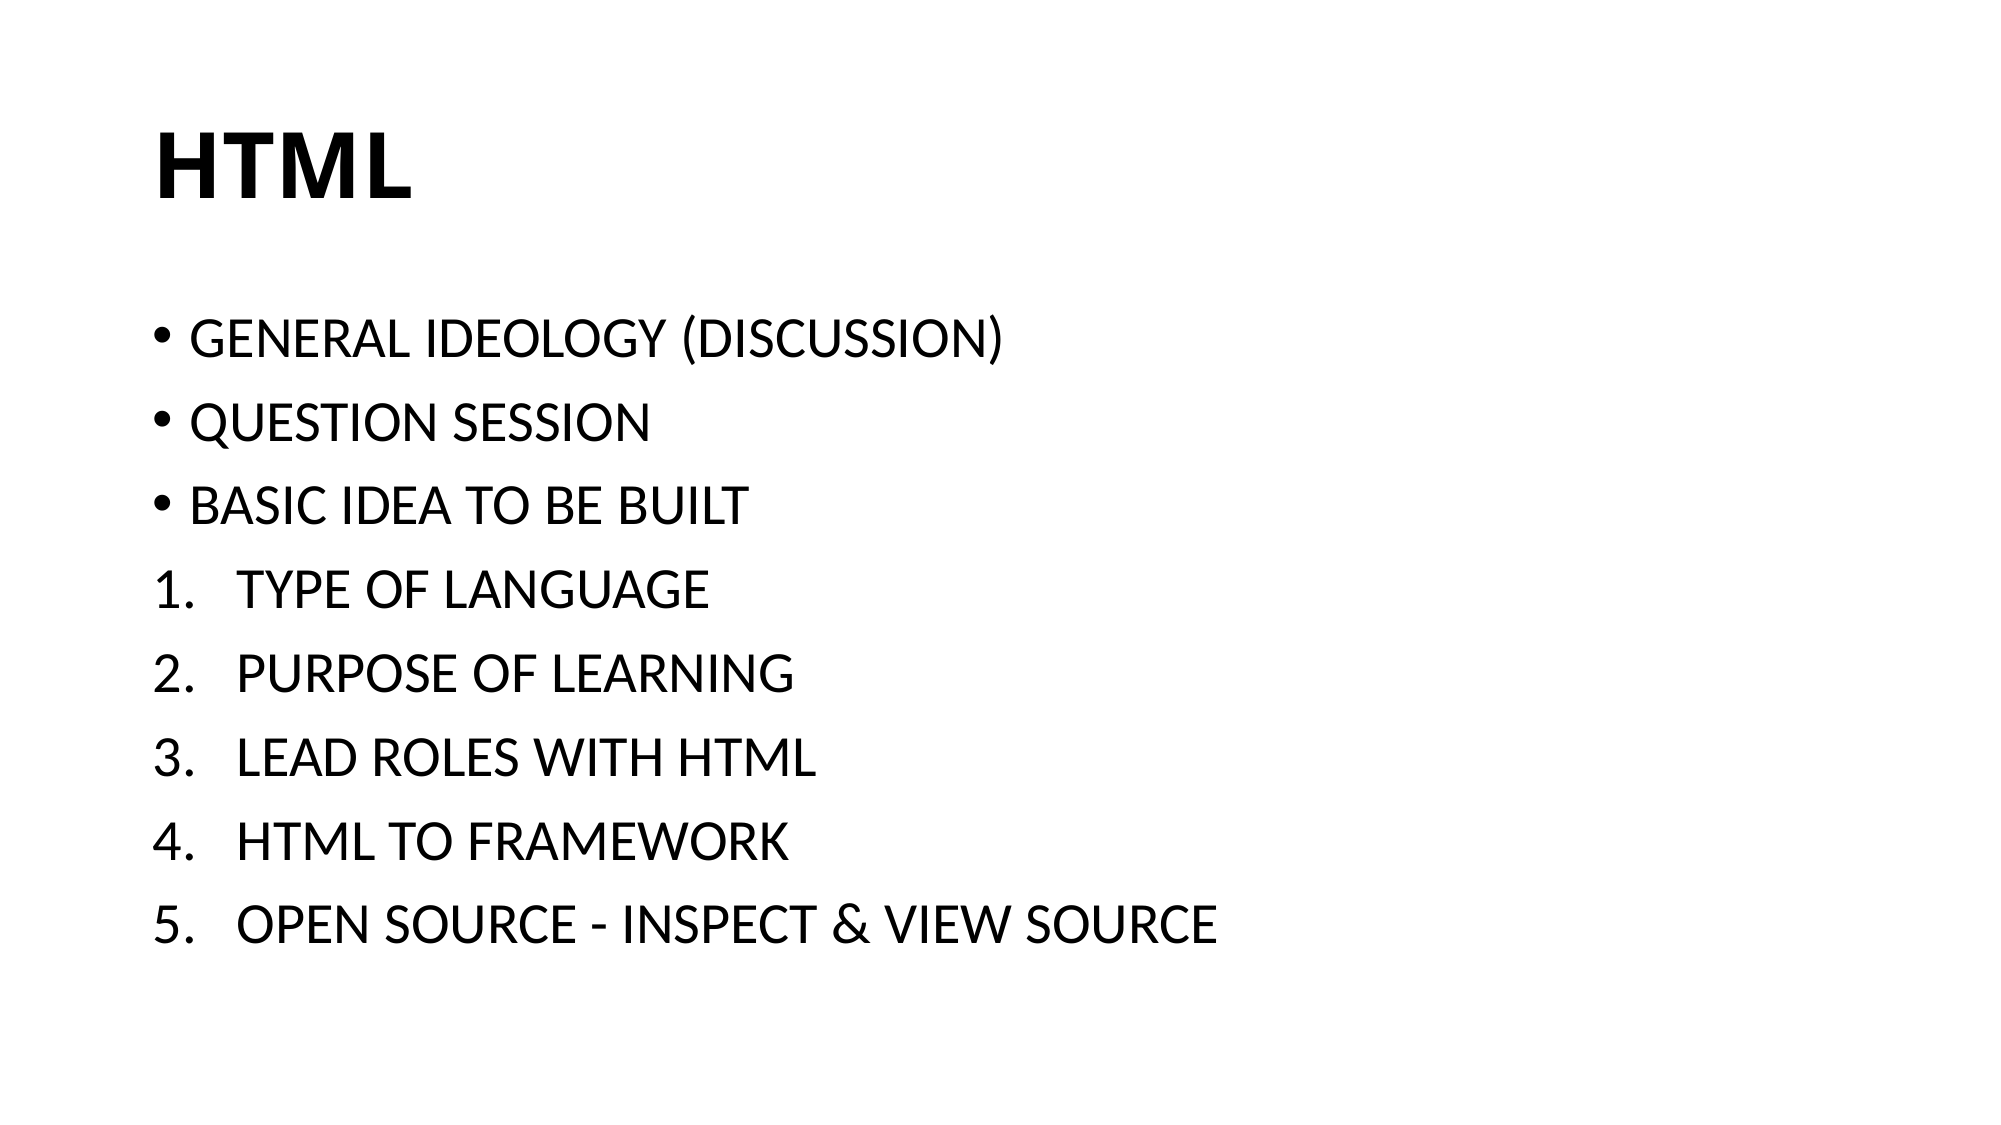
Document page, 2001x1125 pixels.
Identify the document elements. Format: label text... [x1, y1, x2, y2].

list GENERAL IDEOLOGY (DISCUSSION) QUESTION SESSION BASIC IDEA TO BE BUILT TYPE OF LANGUAGE PURPOSE OF LEARNING LEAD ROLES WITH HTML HTML TO FRAMEWORK OPEN SOURCE - INSPECT & VIEW SOURCE [137, 299, 1863, 1014]
title HTML [137, 59, 1863, 278]
